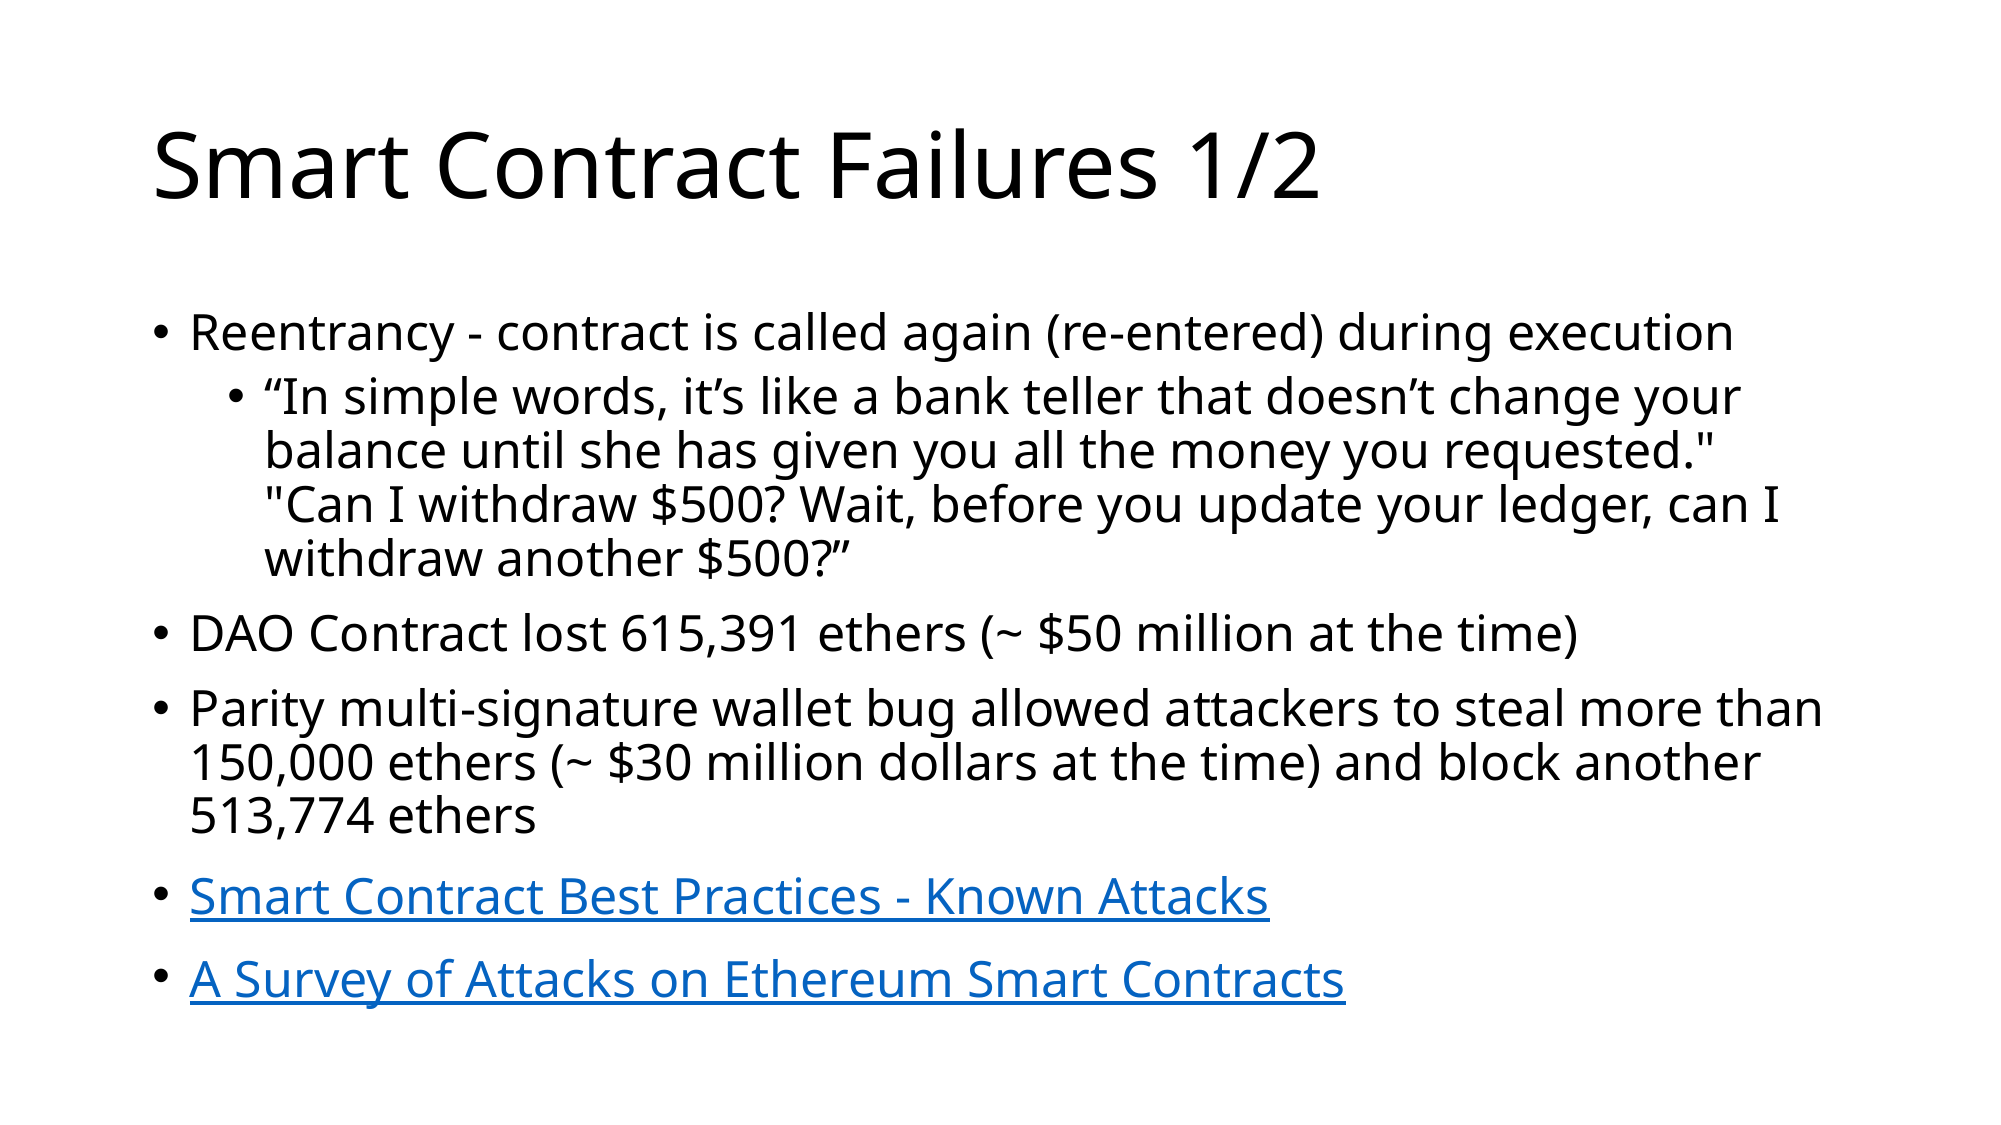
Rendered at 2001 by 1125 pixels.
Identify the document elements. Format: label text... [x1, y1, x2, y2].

title Smart Contract Failures 1/2 [137, 59, 1863, 278]
list Reentrancy - contract is called again (re-entered) during execution “In simple words, it’s like a bank teller that doesn’t change your balance until she has given you all the money you requested." "Can I withdraw $500? Wait, before you update your ledger, can I withdraw another $500?” DAO Contract lost 615,391 ethers (~ $50 million at the time) Parity multi-signature wallet bug allowed attackers to steal more than 150,000 ethers (~ $30 million dollars at the time) and block another 513,774 ethers Smart Contract Best Practices - Known Attacks A Survey of Attacks on Ethereum Smart Contracts [137, 299, 1863, 1014]
